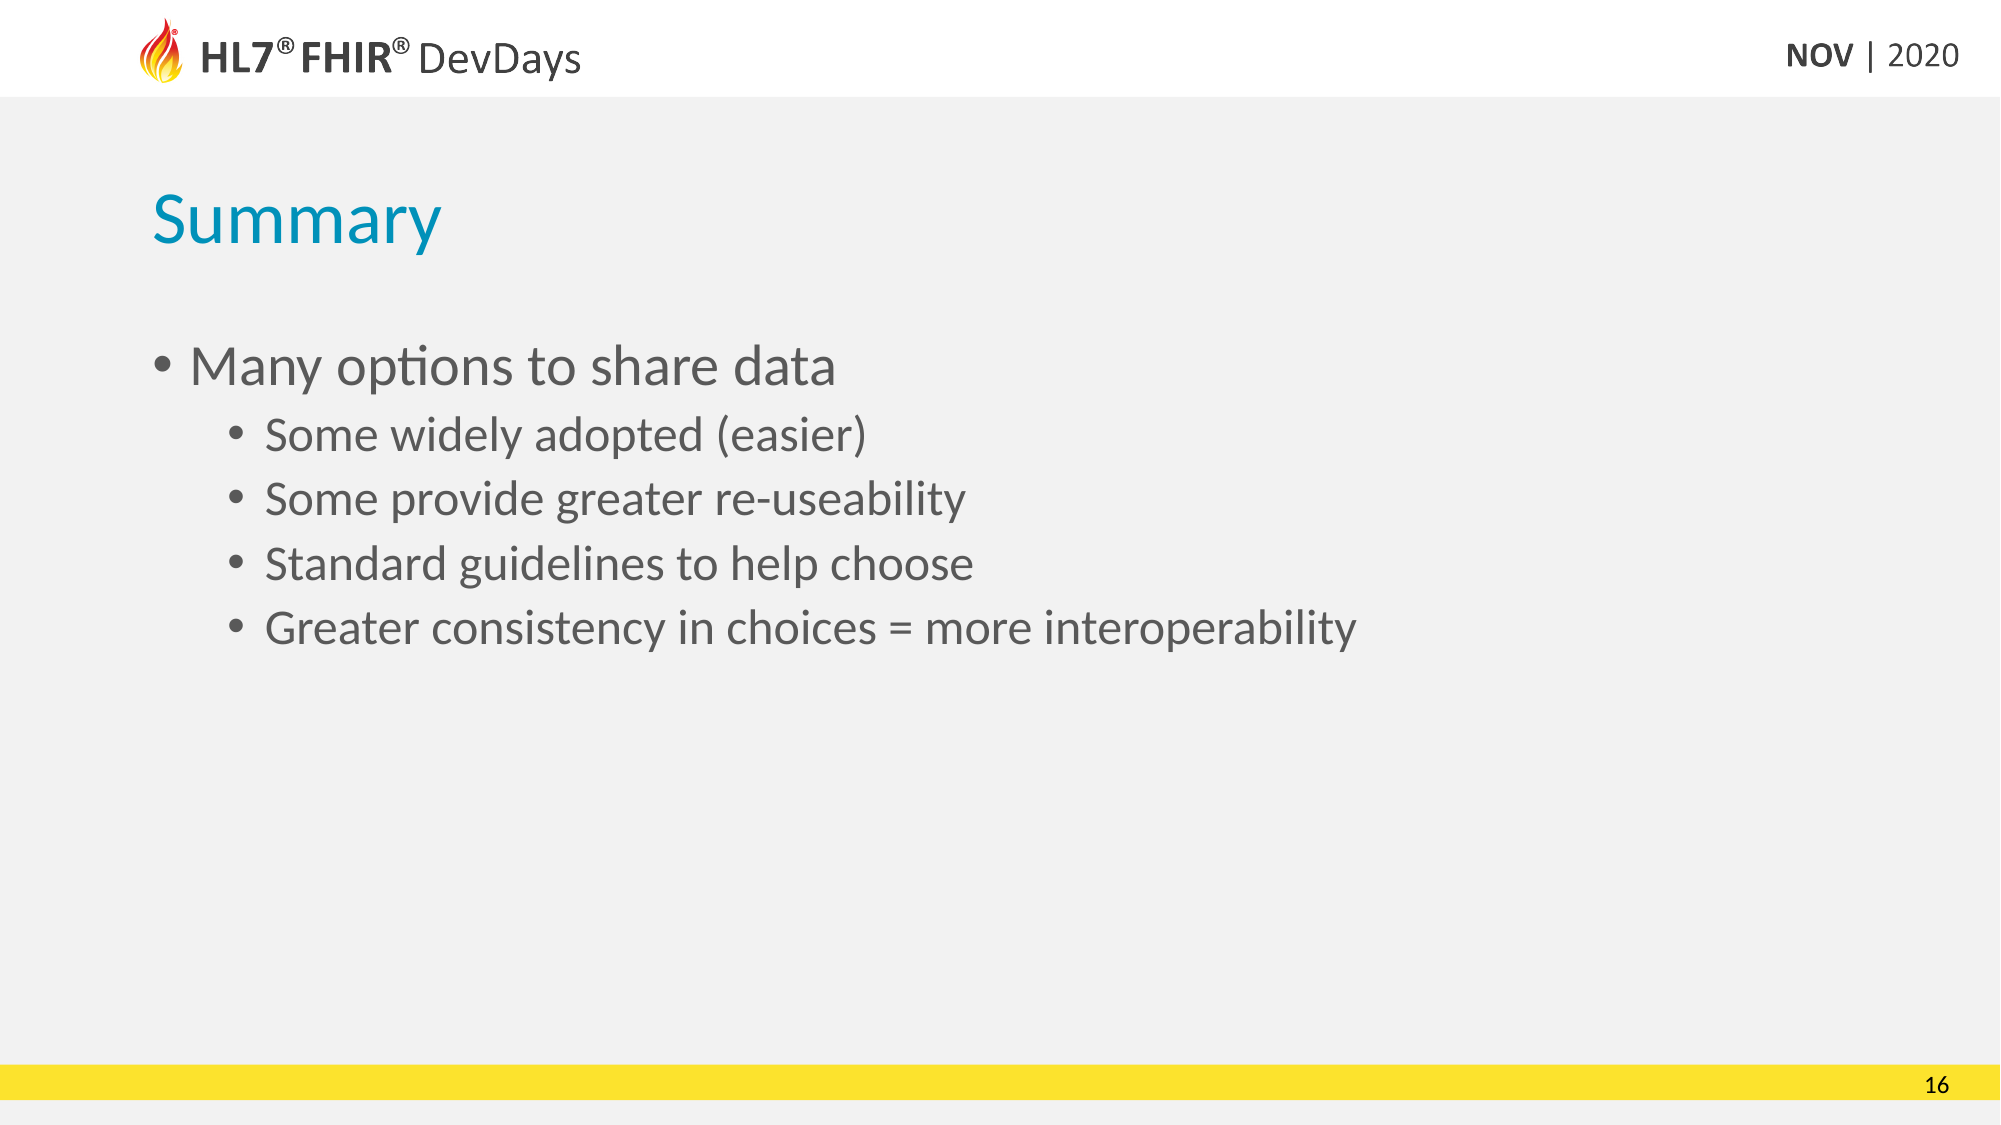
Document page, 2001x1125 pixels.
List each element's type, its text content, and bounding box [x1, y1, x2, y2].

picture [1764, 10, 1979, 85]
picture [137, 13, 593, 85]
title Summary [137, 171, 1863, 317]
list Many options to share data Some widely adopted (easier) Some provide greater re-useability Standard guidelines to help choose Greater consistency in choices = more interoperability [137, 327, 1863, 1021]
